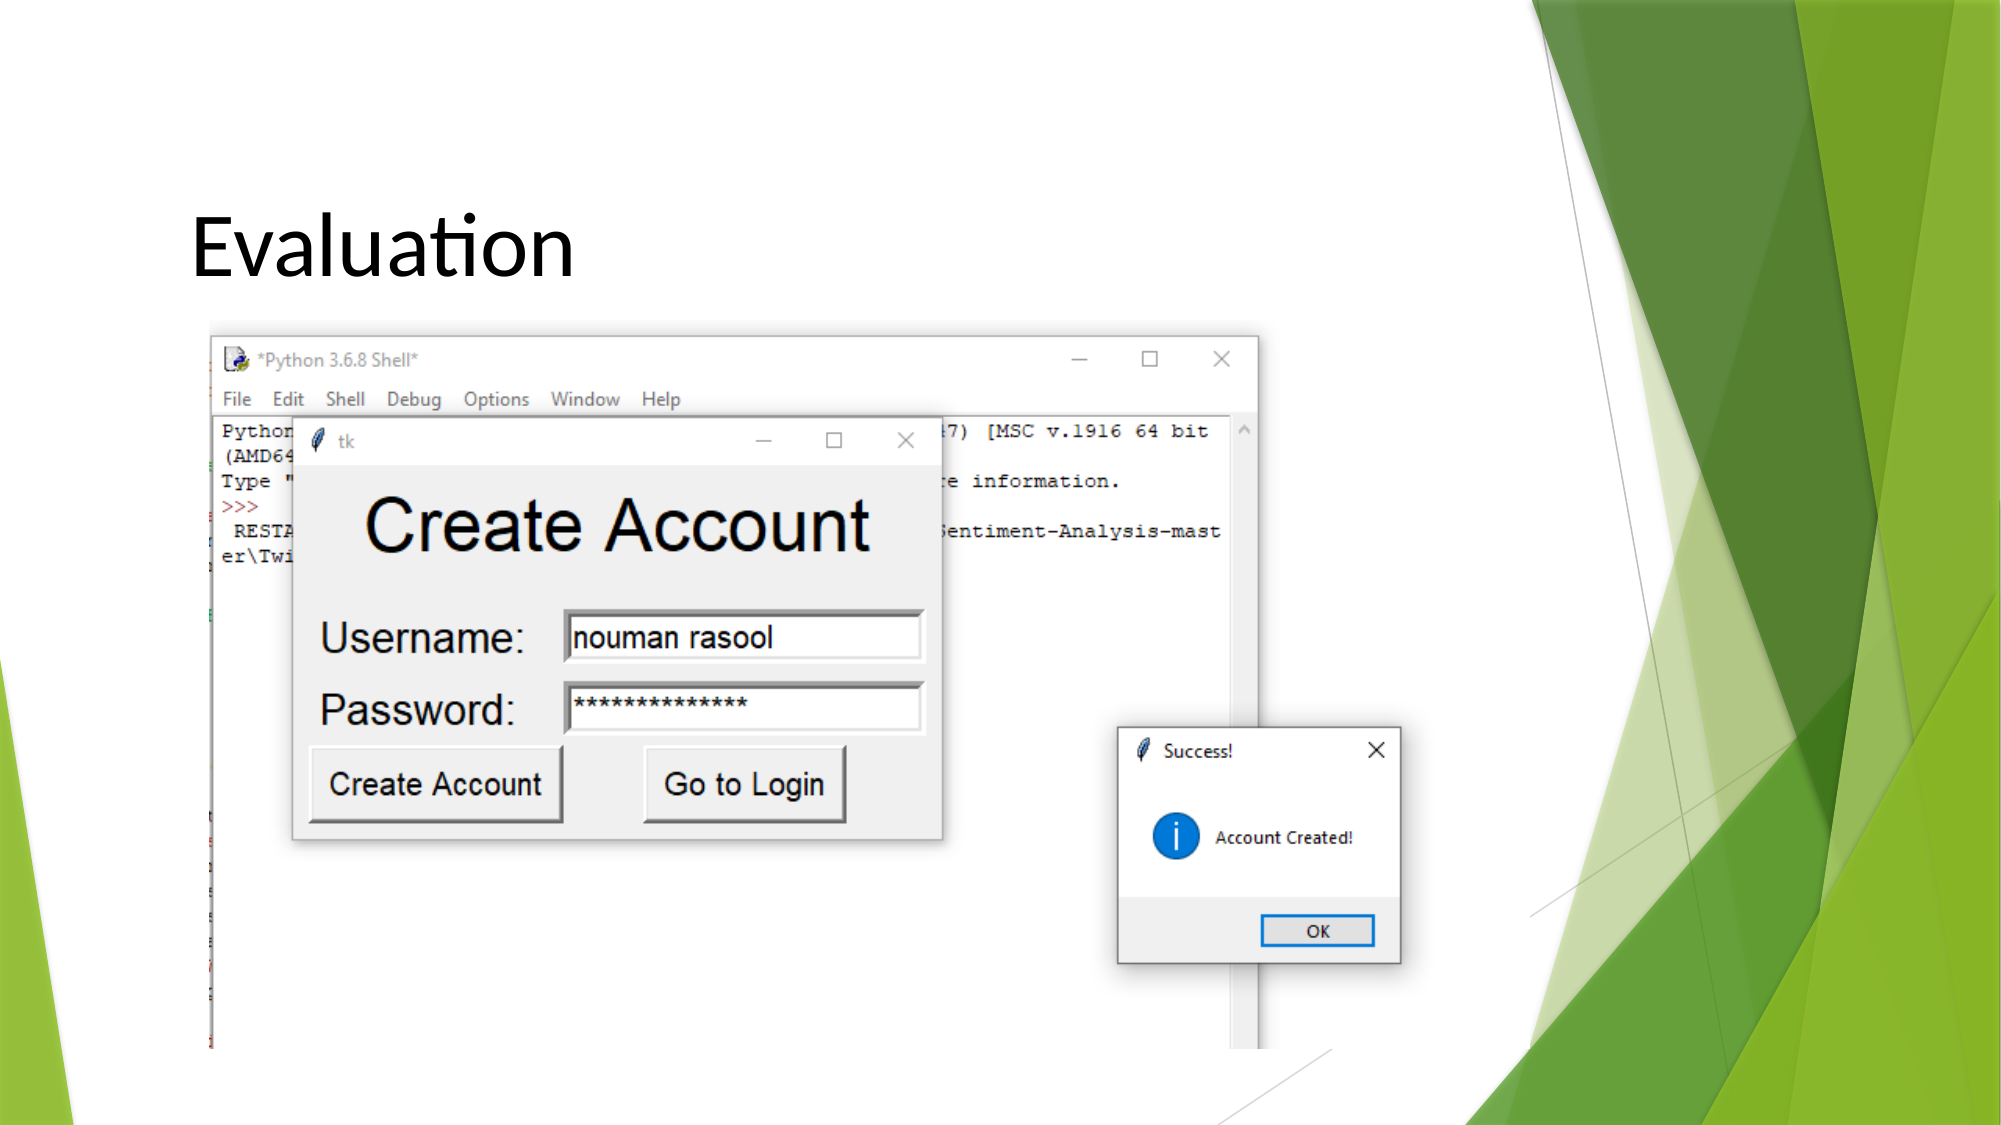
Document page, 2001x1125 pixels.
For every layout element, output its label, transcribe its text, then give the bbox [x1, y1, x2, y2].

text_box Evaluation [175, 177, 1728, 633]
picture [208, 320, 1530, 1050]
